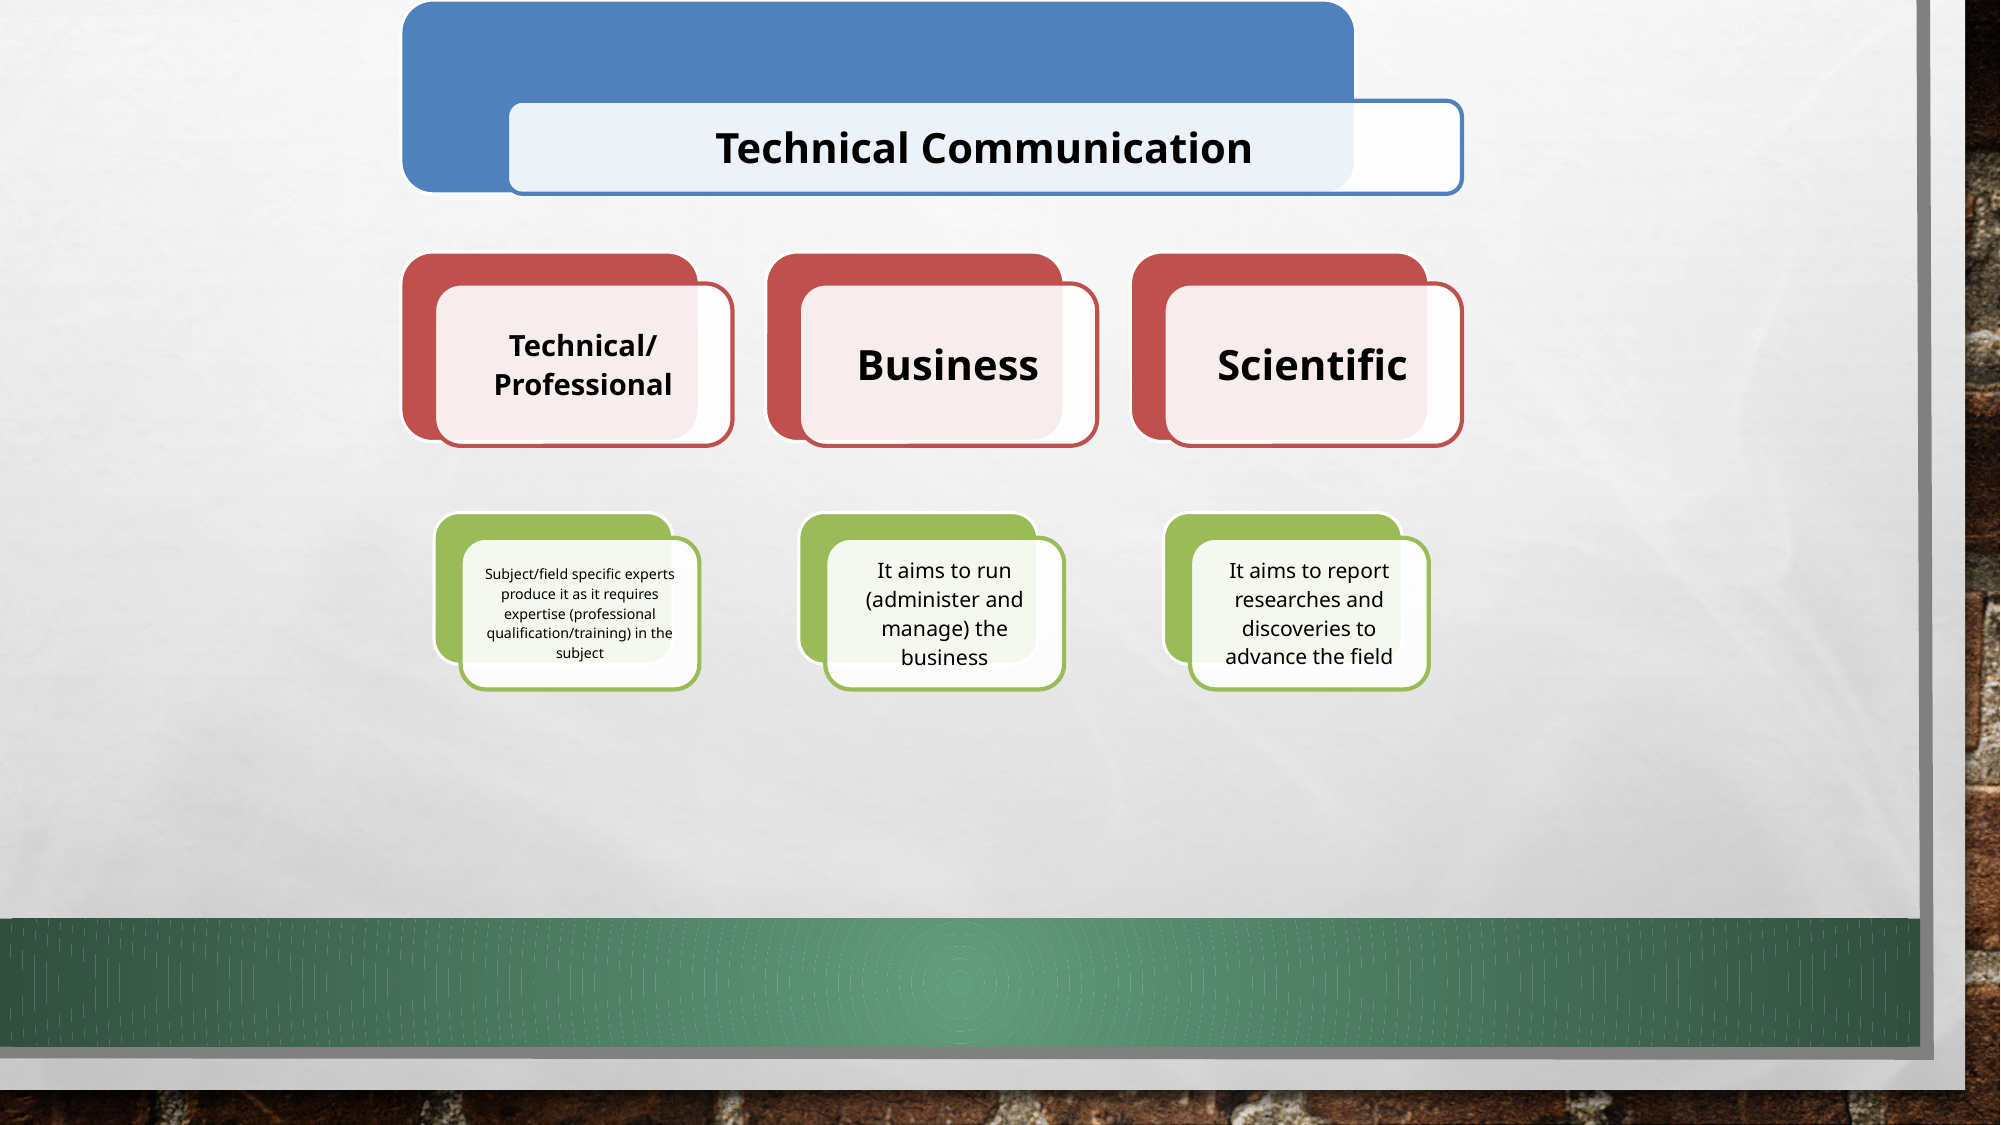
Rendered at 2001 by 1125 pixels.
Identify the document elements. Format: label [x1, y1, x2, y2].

picture [0, 0, 2000, 1125]
text_box [268, 0, 1595, 951]
